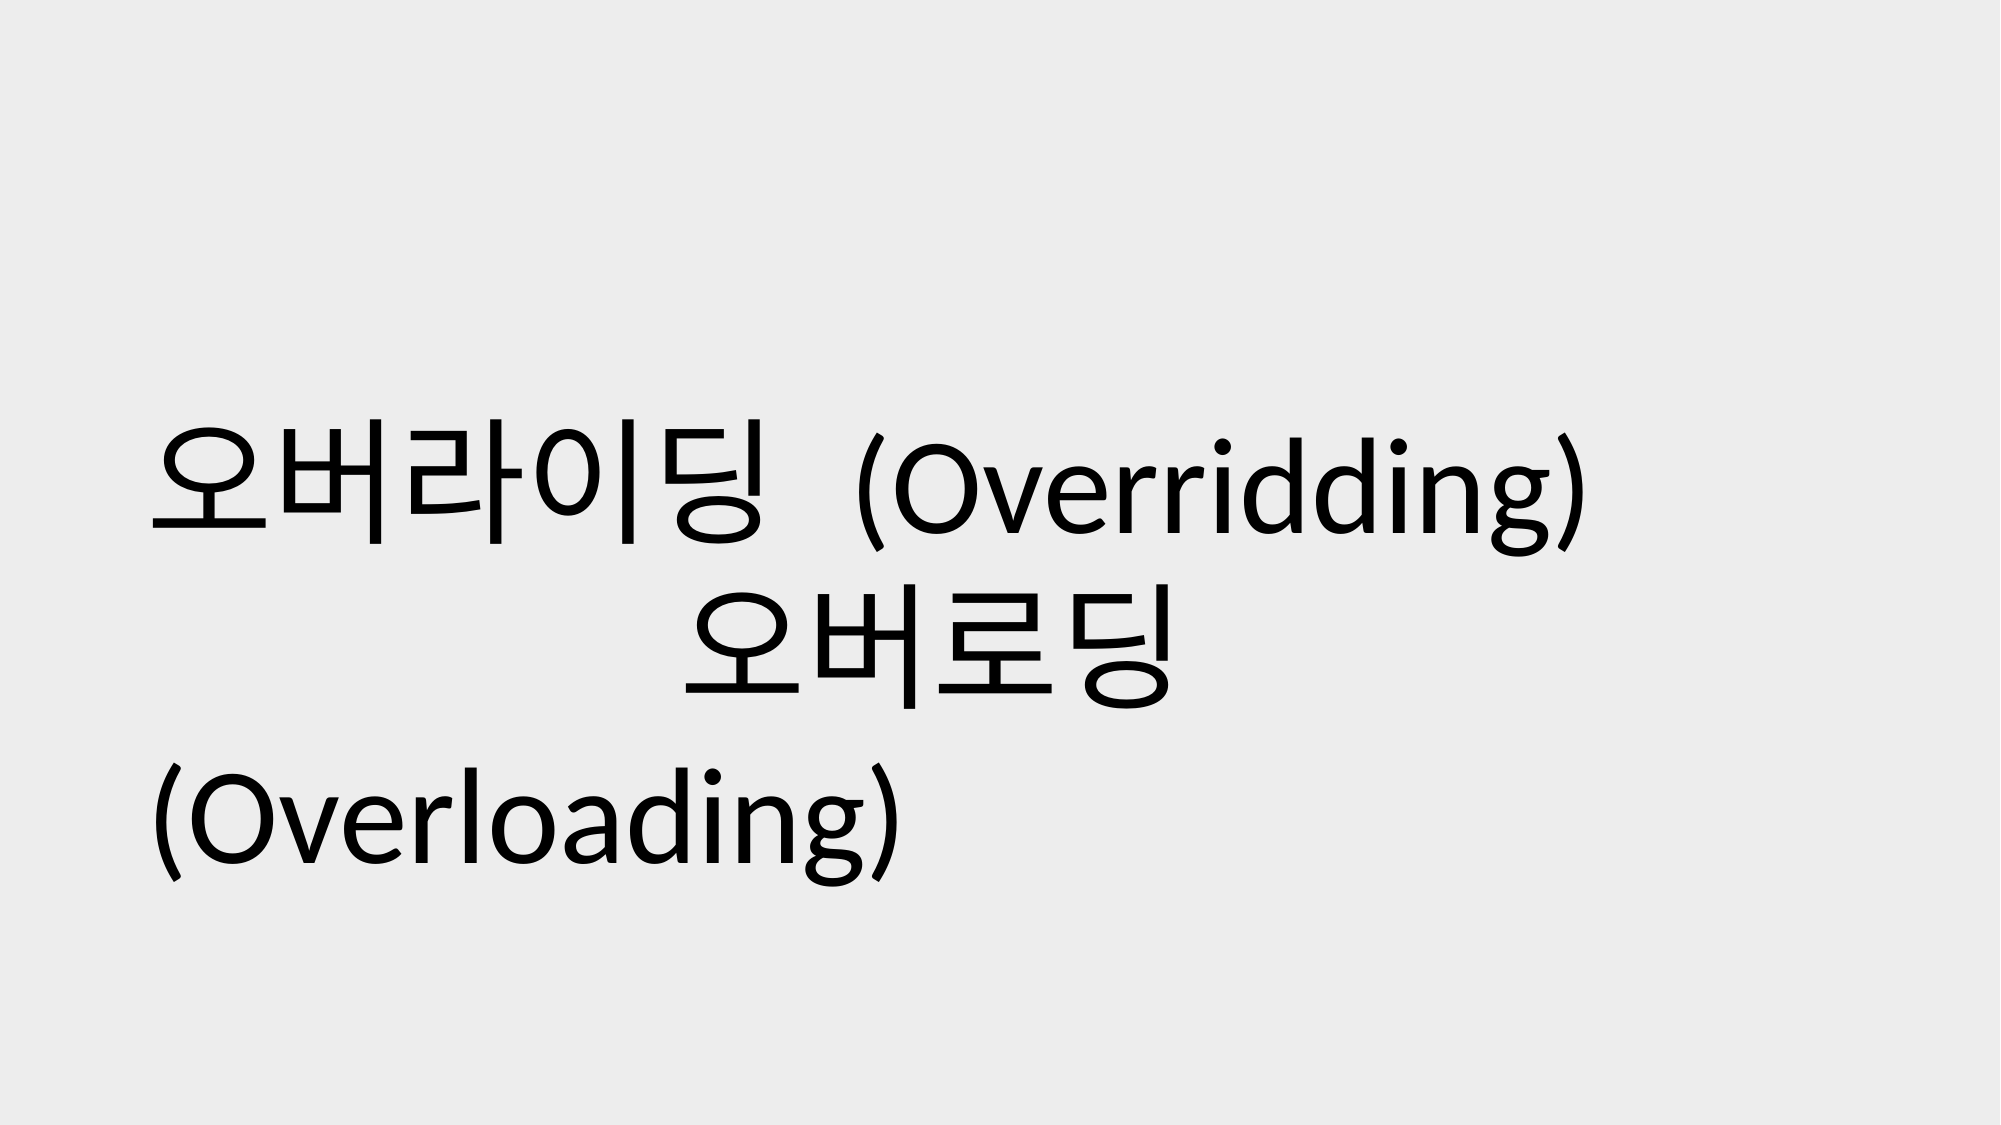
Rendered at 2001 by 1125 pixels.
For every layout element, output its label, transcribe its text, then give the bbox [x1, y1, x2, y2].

text_box 오버라이딩 (Overridding) 오버로딩 (Overloading) [131, 388, 1933, 899]
